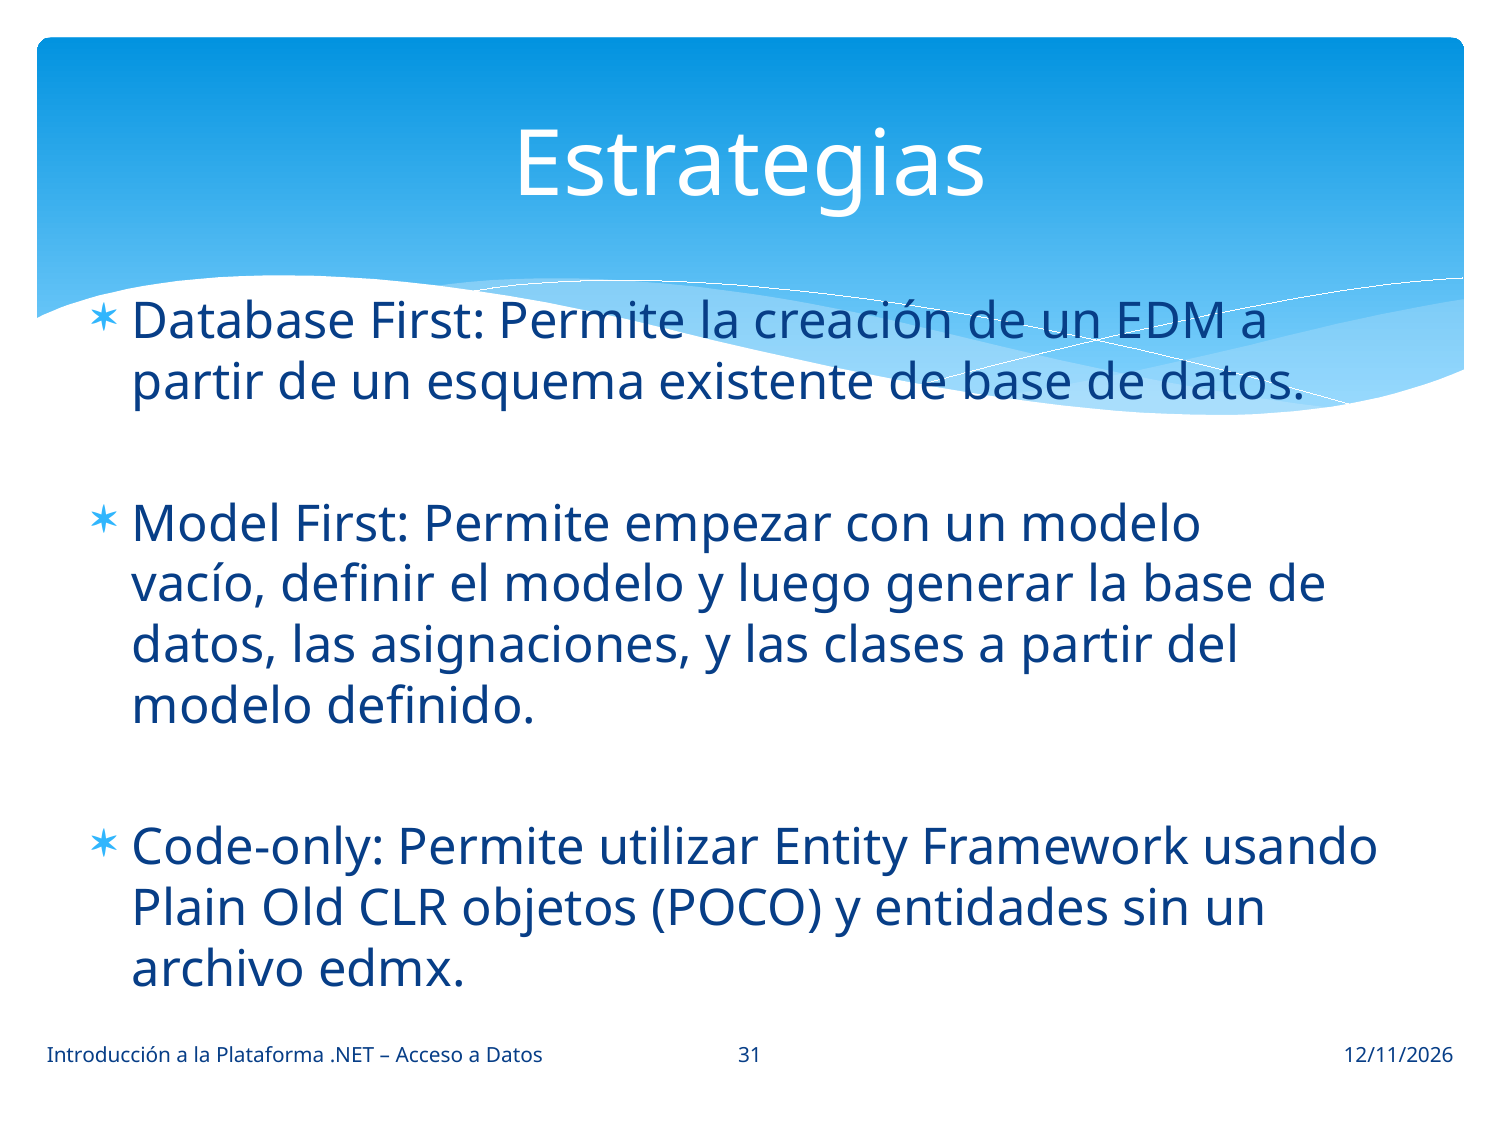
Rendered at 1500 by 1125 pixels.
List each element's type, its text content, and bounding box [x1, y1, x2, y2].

title Estrategias [75, 55, 1425, 261]
slide_number 31 [654, 1025, 846, 1086]
footer Introducción a la Plataforma .NET – Acceso a Datos [31, 1025, 653, 1086]
list Database First: Permite la creación de un EDM a partir de un esquema existente de base de datos. Model First: Permite empezar con un modelo vacío, definir el modelo y luego generar la base de datos, las asignaciones, y las clases a partir del modelo definido. Code-only: Permite utilizar Entity Framework usando Plain Old CLR objetos (POCO) y entidades sin un archivo edmx. [76, 280, 1424, 1012]
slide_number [847, 1025, 1469, 1086]
